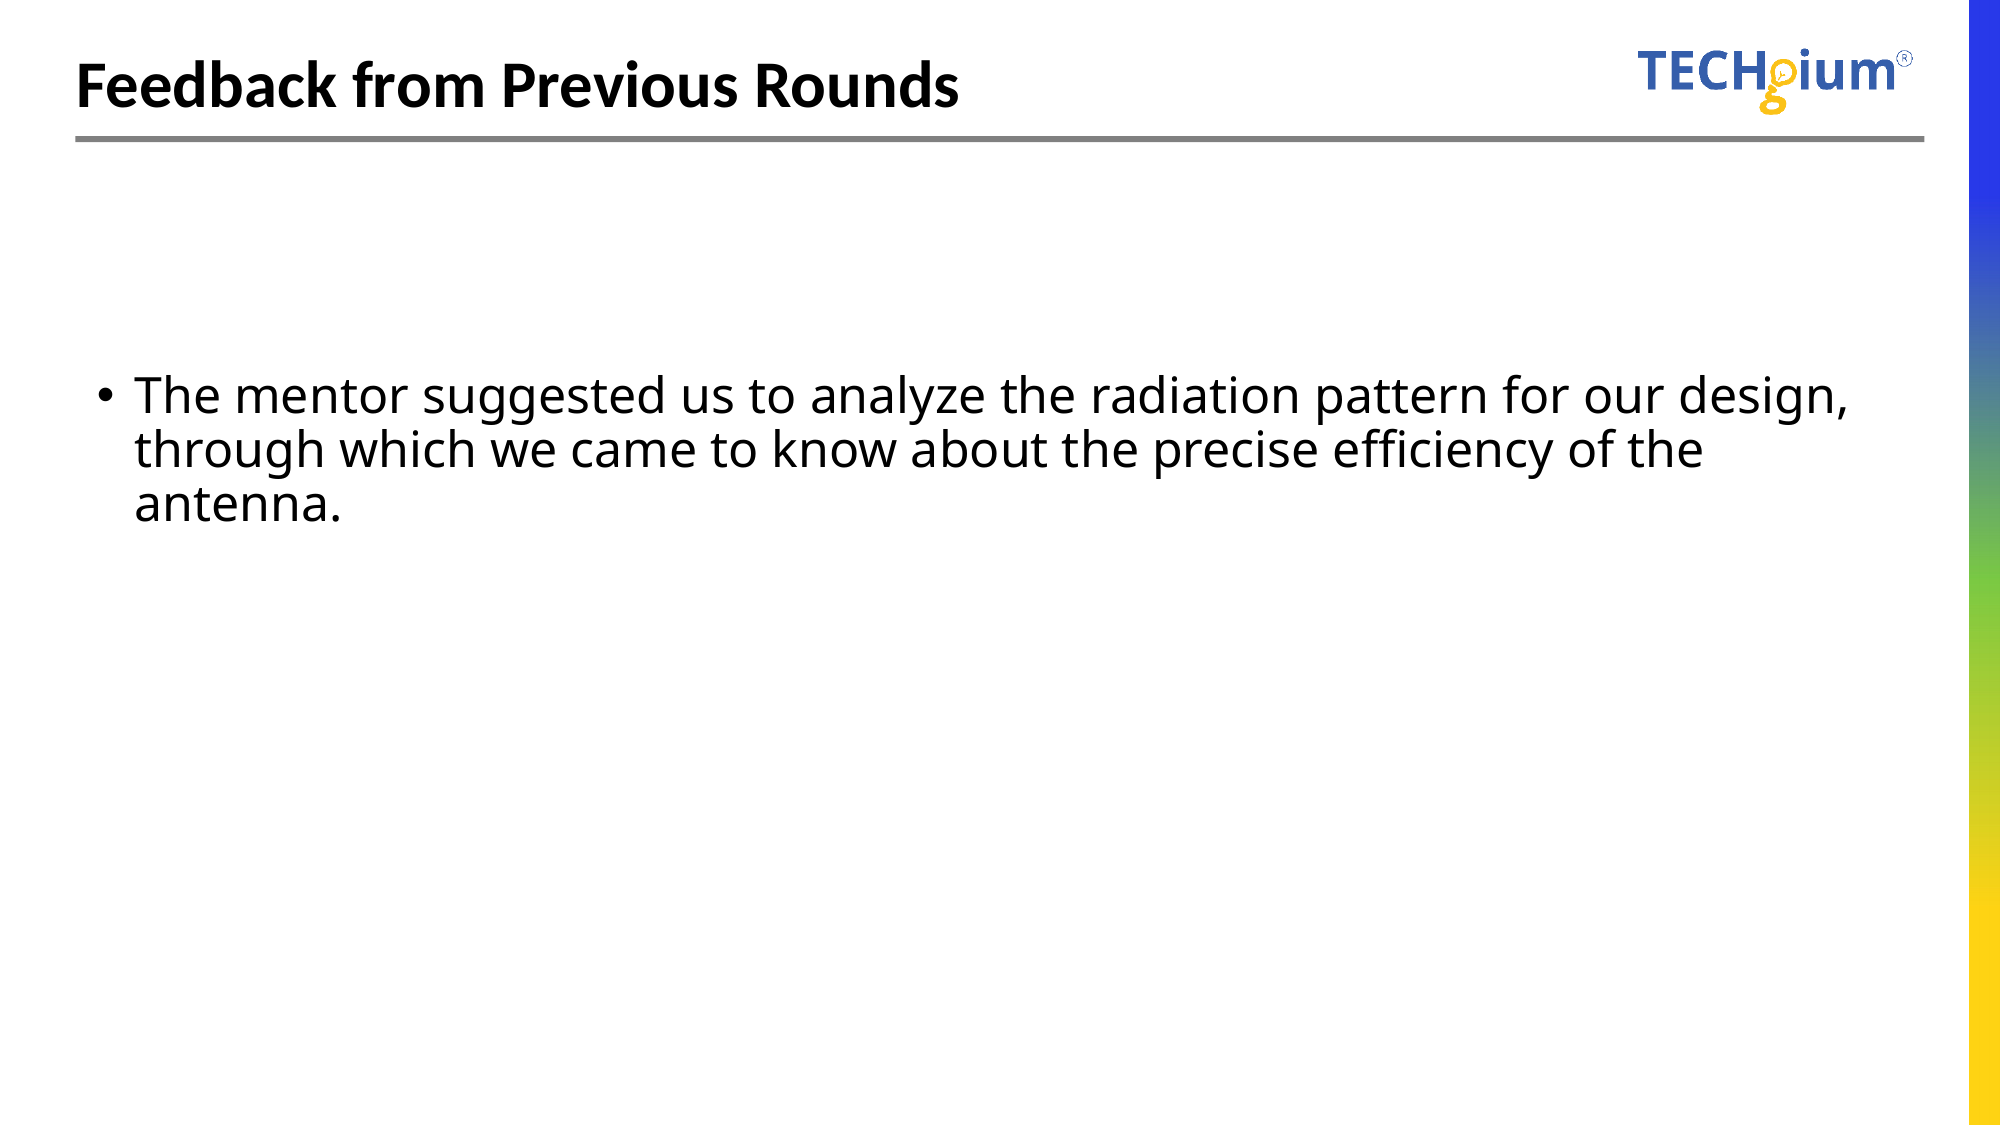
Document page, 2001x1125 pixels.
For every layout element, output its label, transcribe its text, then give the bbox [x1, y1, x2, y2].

picture [1969, 0, 2000, 1125]
title Feedback from Previous Rounds [76, 39, 1925, 130]
picture [1629, 39, 1925, 121]
list The mentor suggested us to analyze the radiation pattern for our design, through which we came to know about the precise efficiency of the antenna. [81, 282, 1925, 980]
